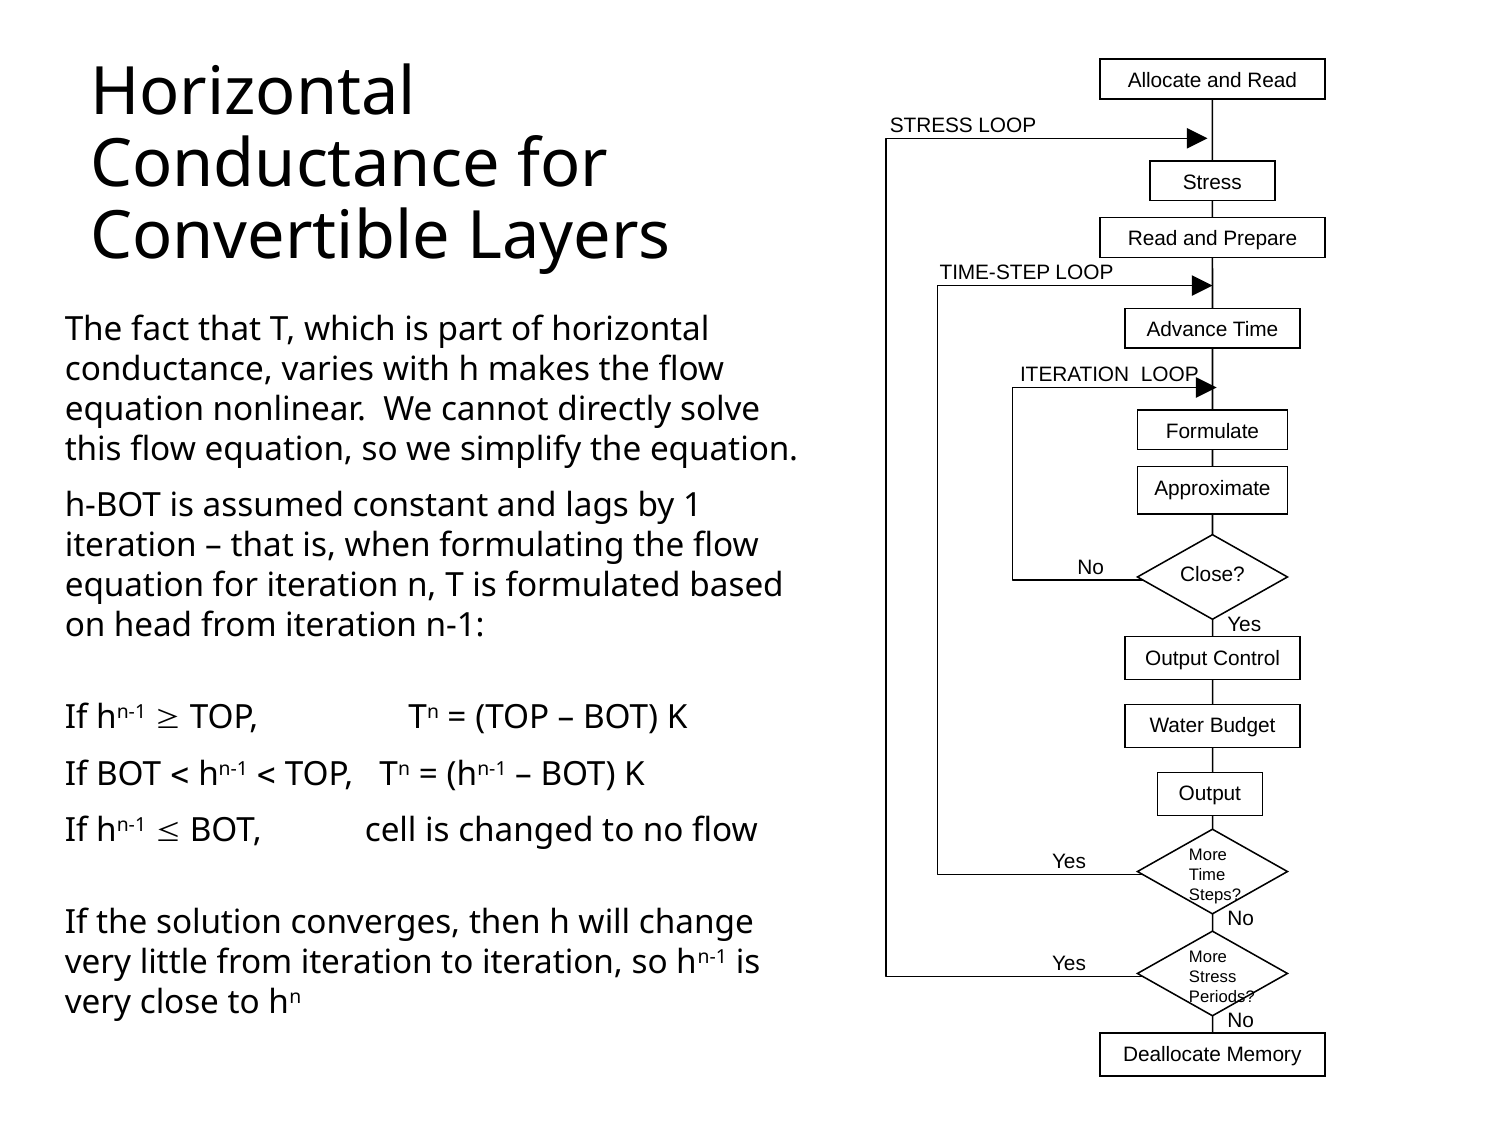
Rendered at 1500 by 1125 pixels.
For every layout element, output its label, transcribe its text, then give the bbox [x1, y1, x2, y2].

text_box The fact that T, which is part of horizontal conductance, varies with h makes the flow equation nonlinear. We cannot directly solve this flow equation, so we simplify the equation. h-BOT is assumed constant and lags by 1 iteration – that is, when formulating the flow equation for iteration n, T is formulated based on head from iteration n-1: If hn-1  TOP, Tn = (TOP – BOT) K If BOT  hn-1  TOP, Tn = (hn-1 – BOT) K If hn-1  BOT, cell is changed to no flow If the solution converges, then h will change very little from iteration to iteration, so hn-1 is very close to hn [50, 299, 837, 1028]
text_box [837, 24, 1500, 1113]
title Horizontal Conductance for Convertible Layers [75, 37, 763, 293]
